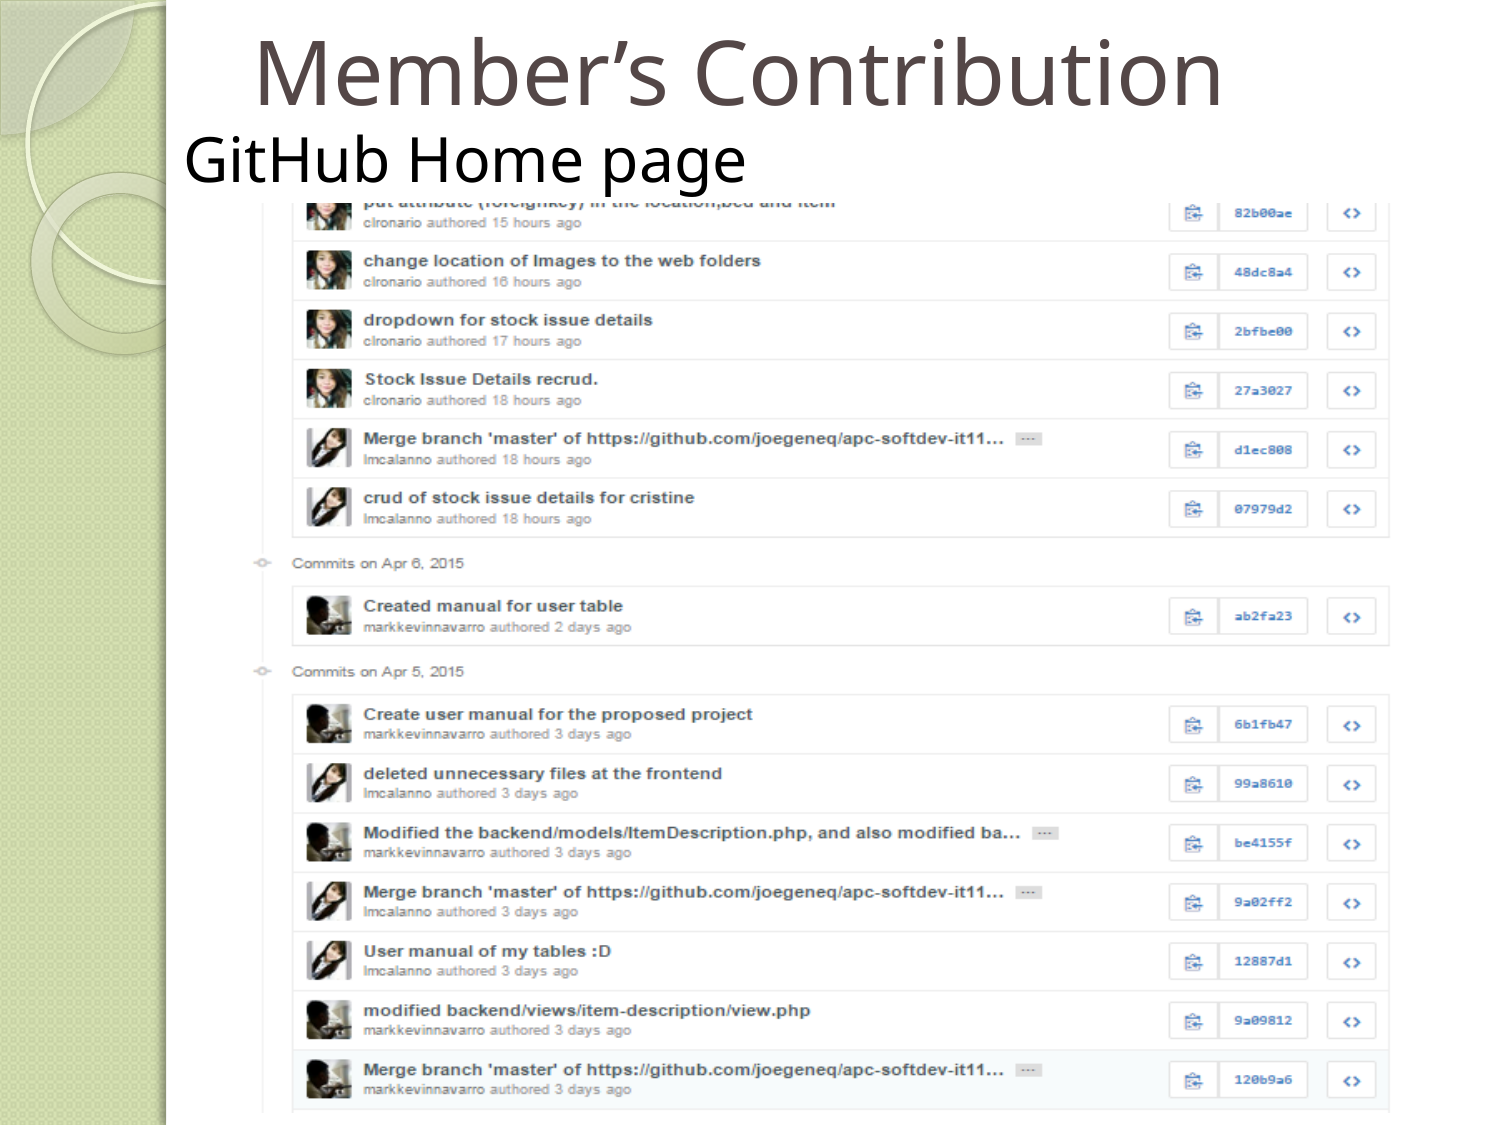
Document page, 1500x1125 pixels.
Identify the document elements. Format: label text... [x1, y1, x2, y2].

text_box GitHub Home page [168, 112, 764, 203]
title Member’s Contribution [237, 0, 1468, 140]
picture [174, 203, 1500, 1113]
